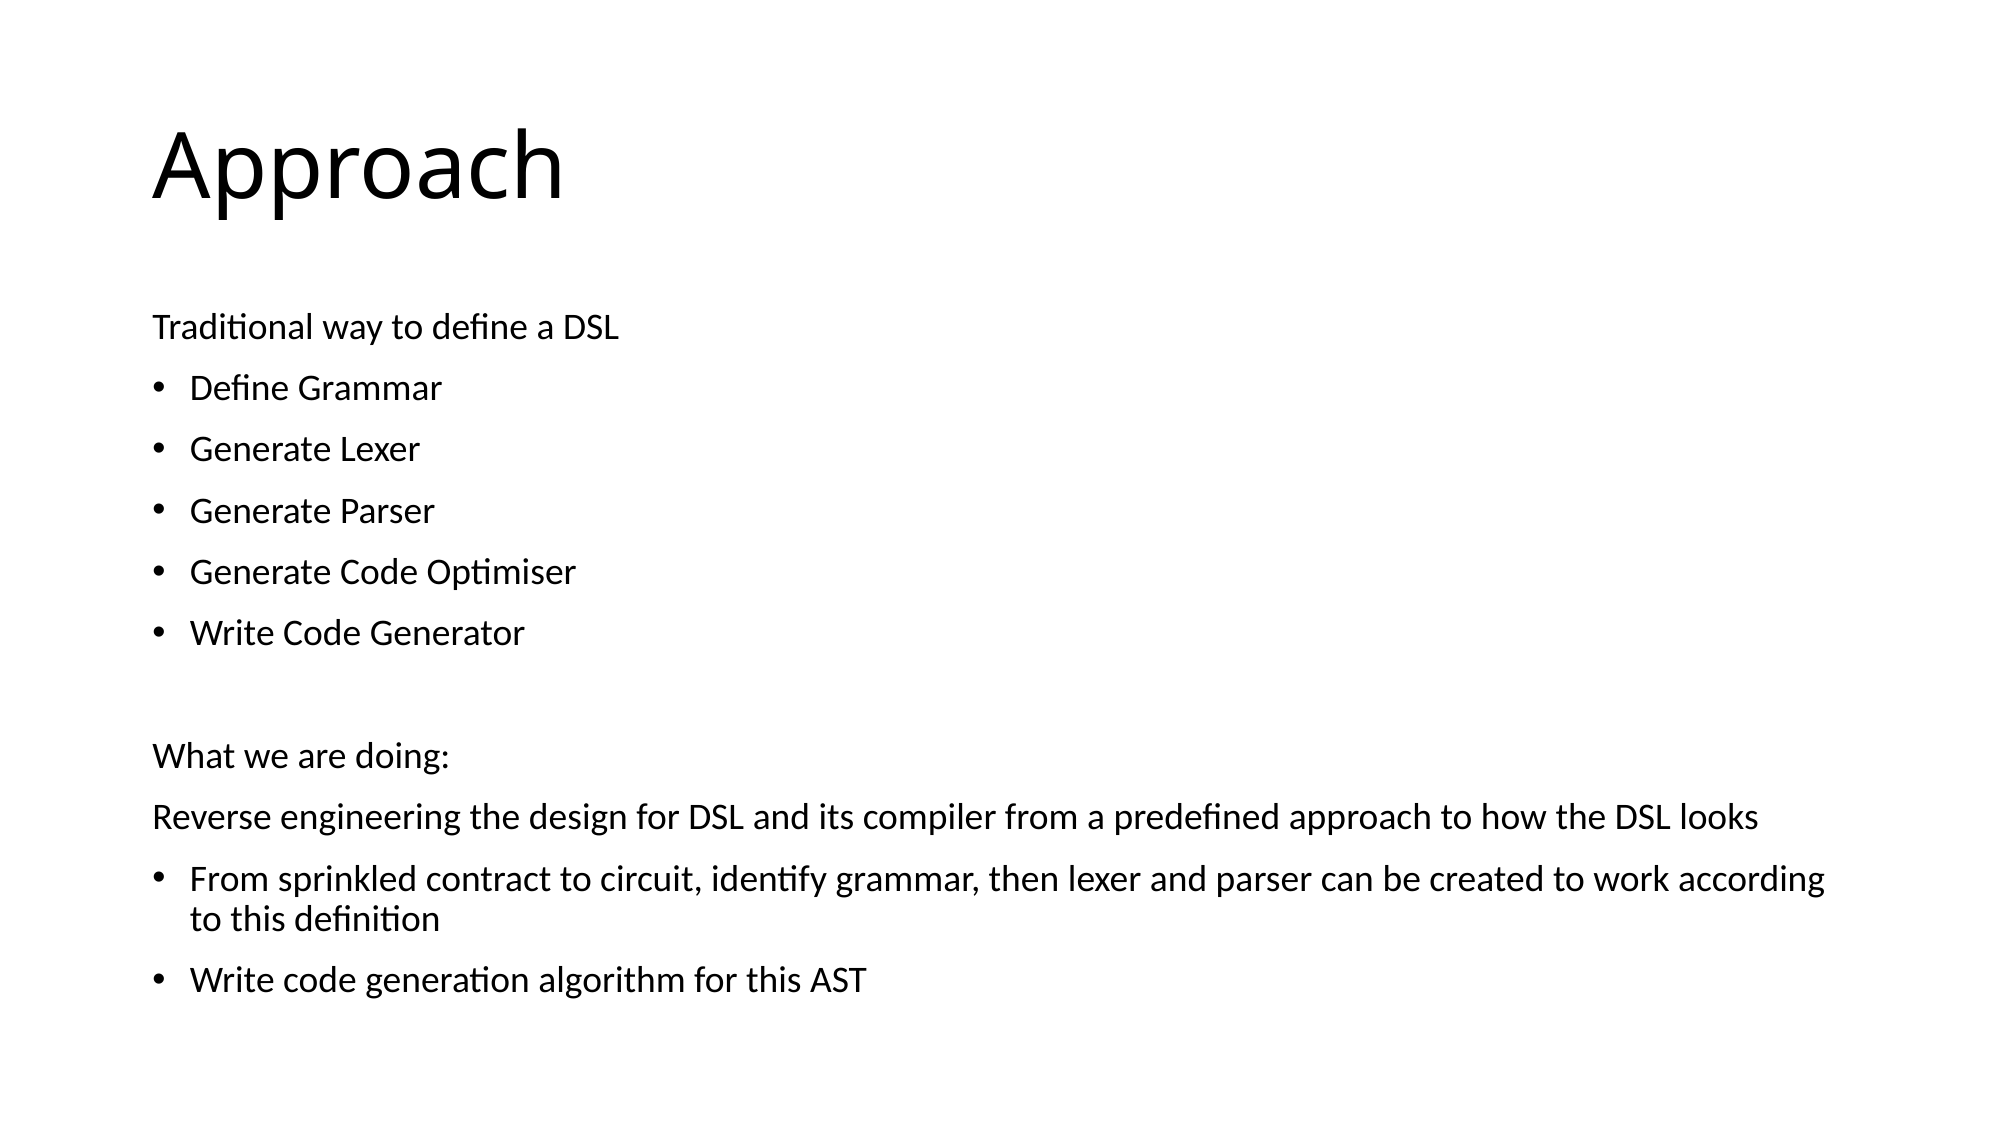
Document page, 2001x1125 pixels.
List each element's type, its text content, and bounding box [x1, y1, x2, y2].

list Traditional way to define a DSL Define Grammar Generate Lexer Generate Parser Generate Code Optimiser Write Code Generator What we are doing: Reverse engineering the design for DSL and its compiler from a predefined approach to how the DSL looks From sprinkled contract to circuit, identify grammar, then lexer and parser can be created to work according to this definition Write code generation algorithm for this AST [137, 299, 1863, 1014]
title Approach [137, 59, 1863, 278]
